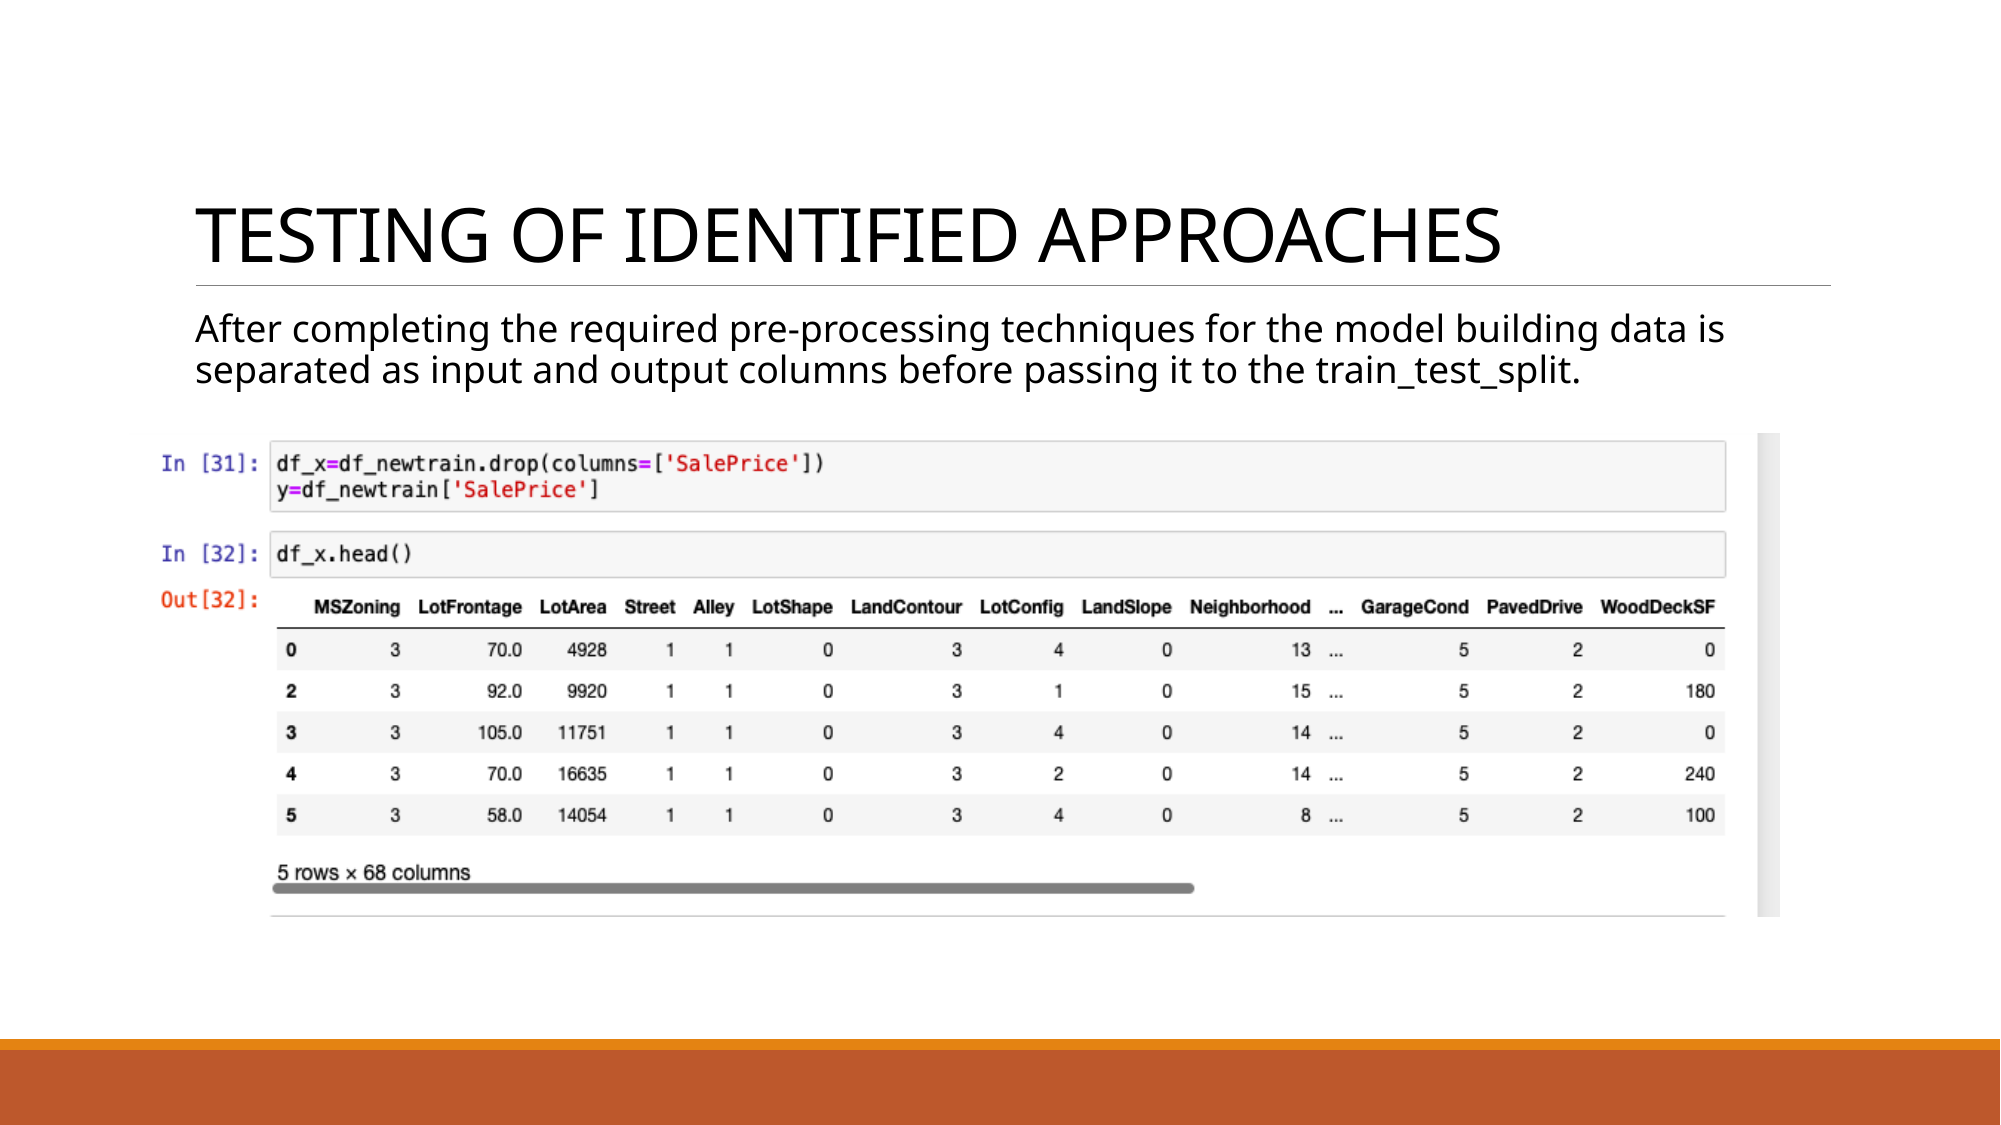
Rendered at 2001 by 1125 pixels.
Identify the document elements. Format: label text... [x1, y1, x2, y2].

picture [129, 432, 1781, 918]
list After completing the required pre-processing techniques for the model building data is separated as input and output columns before passing it to the train_test_split. [180, 302, 1830, 963]
title TESTING OF IDENTIFIED APPROACHES [180, 47, 1830, 285]
